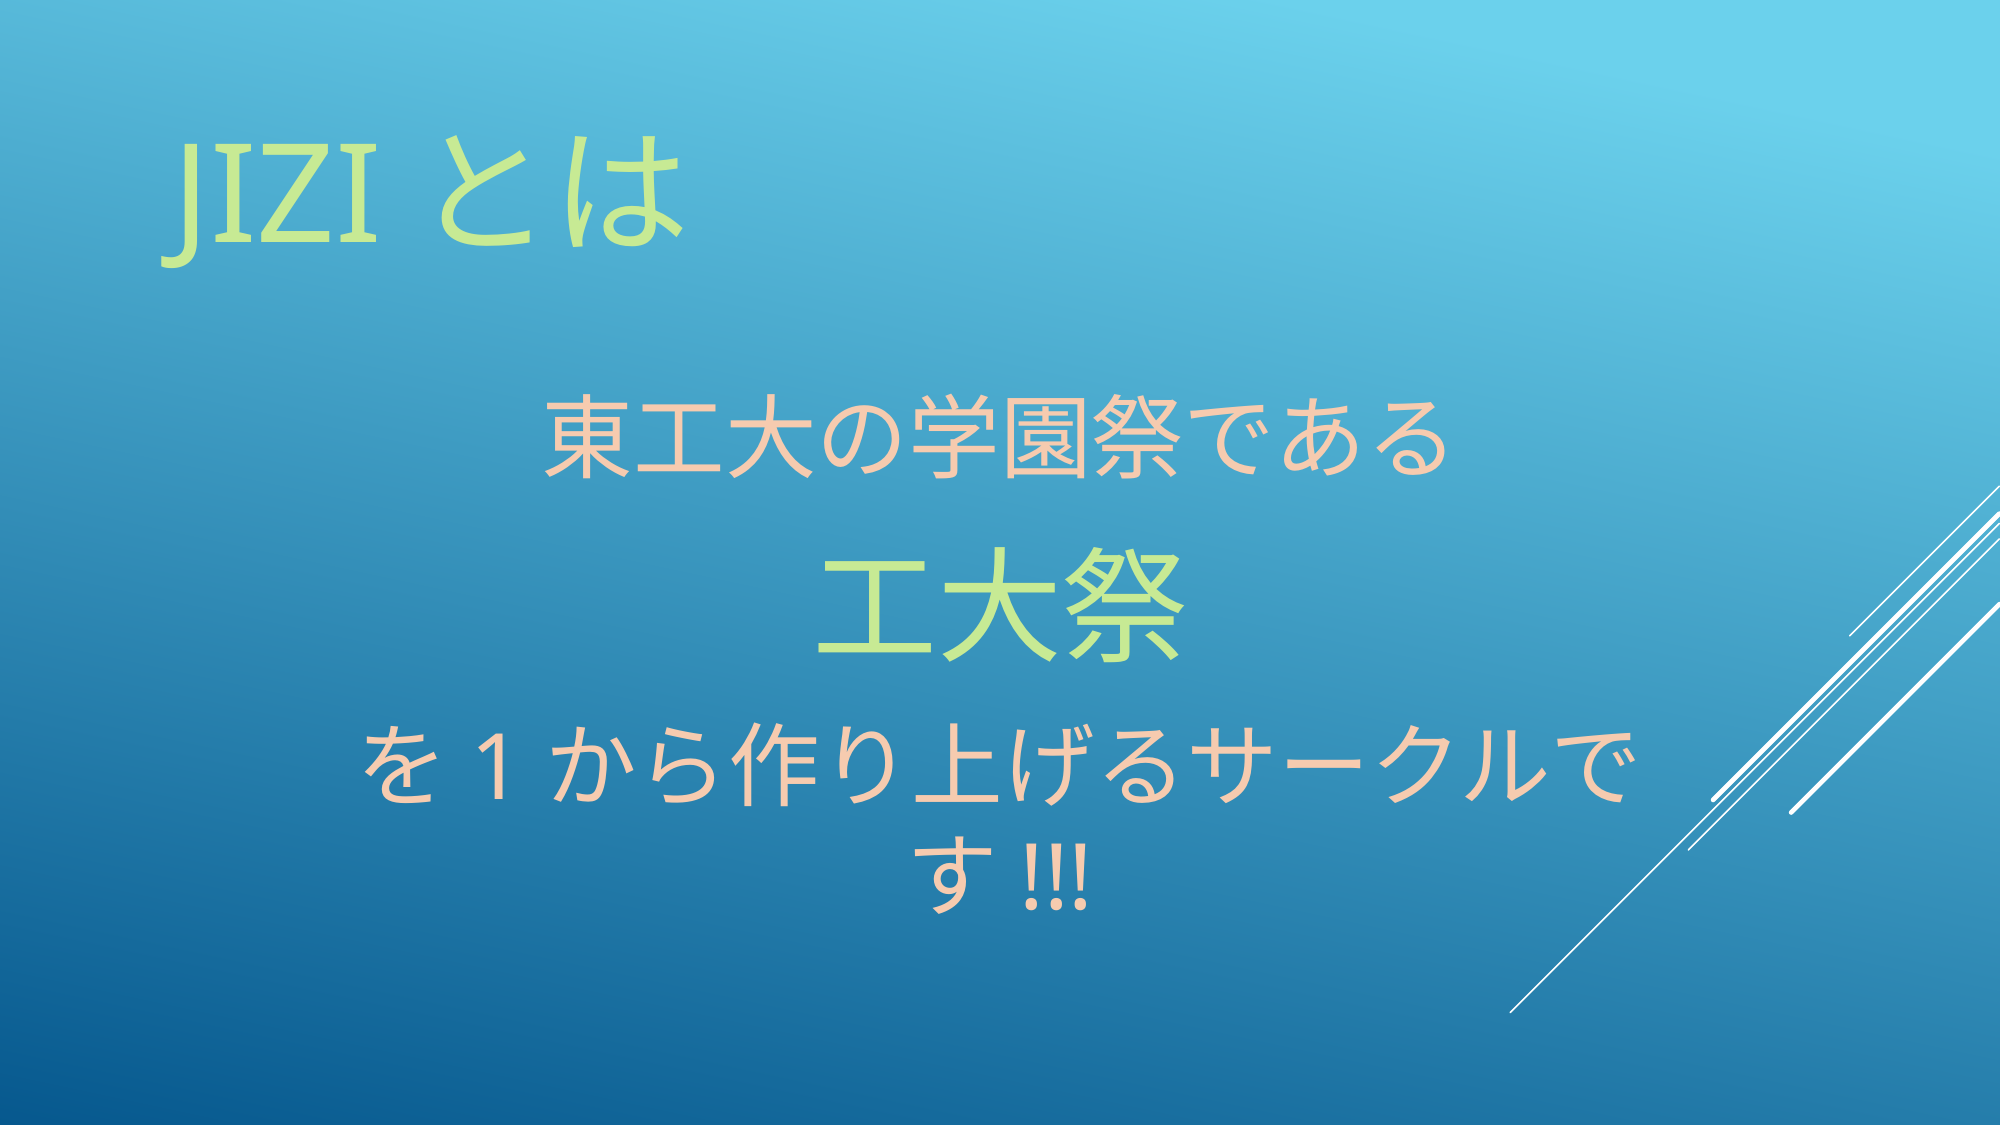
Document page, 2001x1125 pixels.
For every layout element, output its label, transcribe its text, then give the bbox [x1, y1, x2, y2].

title JIZIとは [157, 64, 1558, 312]
list 東工大の学園祭である 工大祭 を1から作り上げるサークルです!!! [262, 372, 1738, 966]
